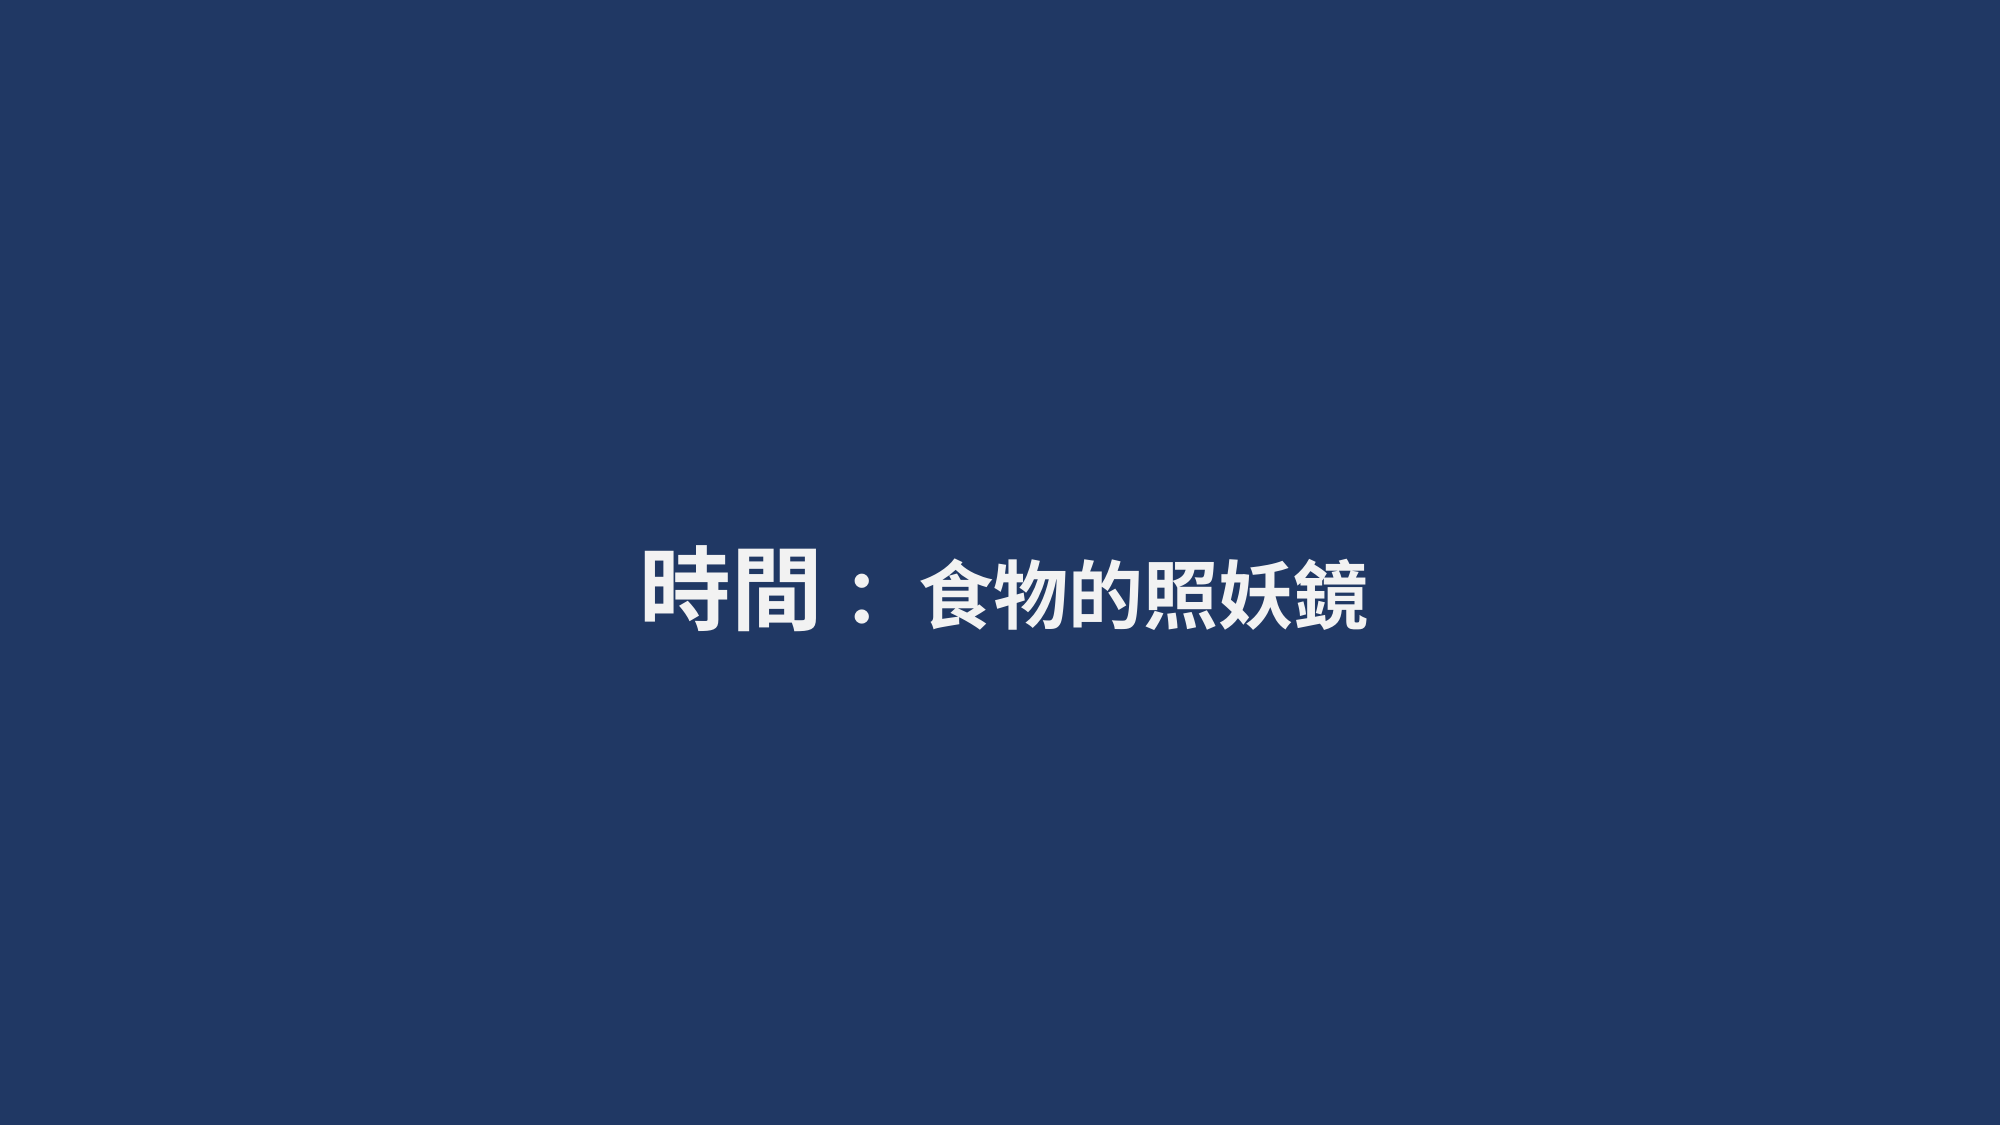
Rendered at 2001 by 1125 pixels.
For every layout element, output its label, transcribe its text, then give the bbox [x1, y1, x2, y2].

text_box [0, 0, 2000, 1125]
text_box 時間 ：食物的照妖鏡 [624, 524, 1496, 650]
